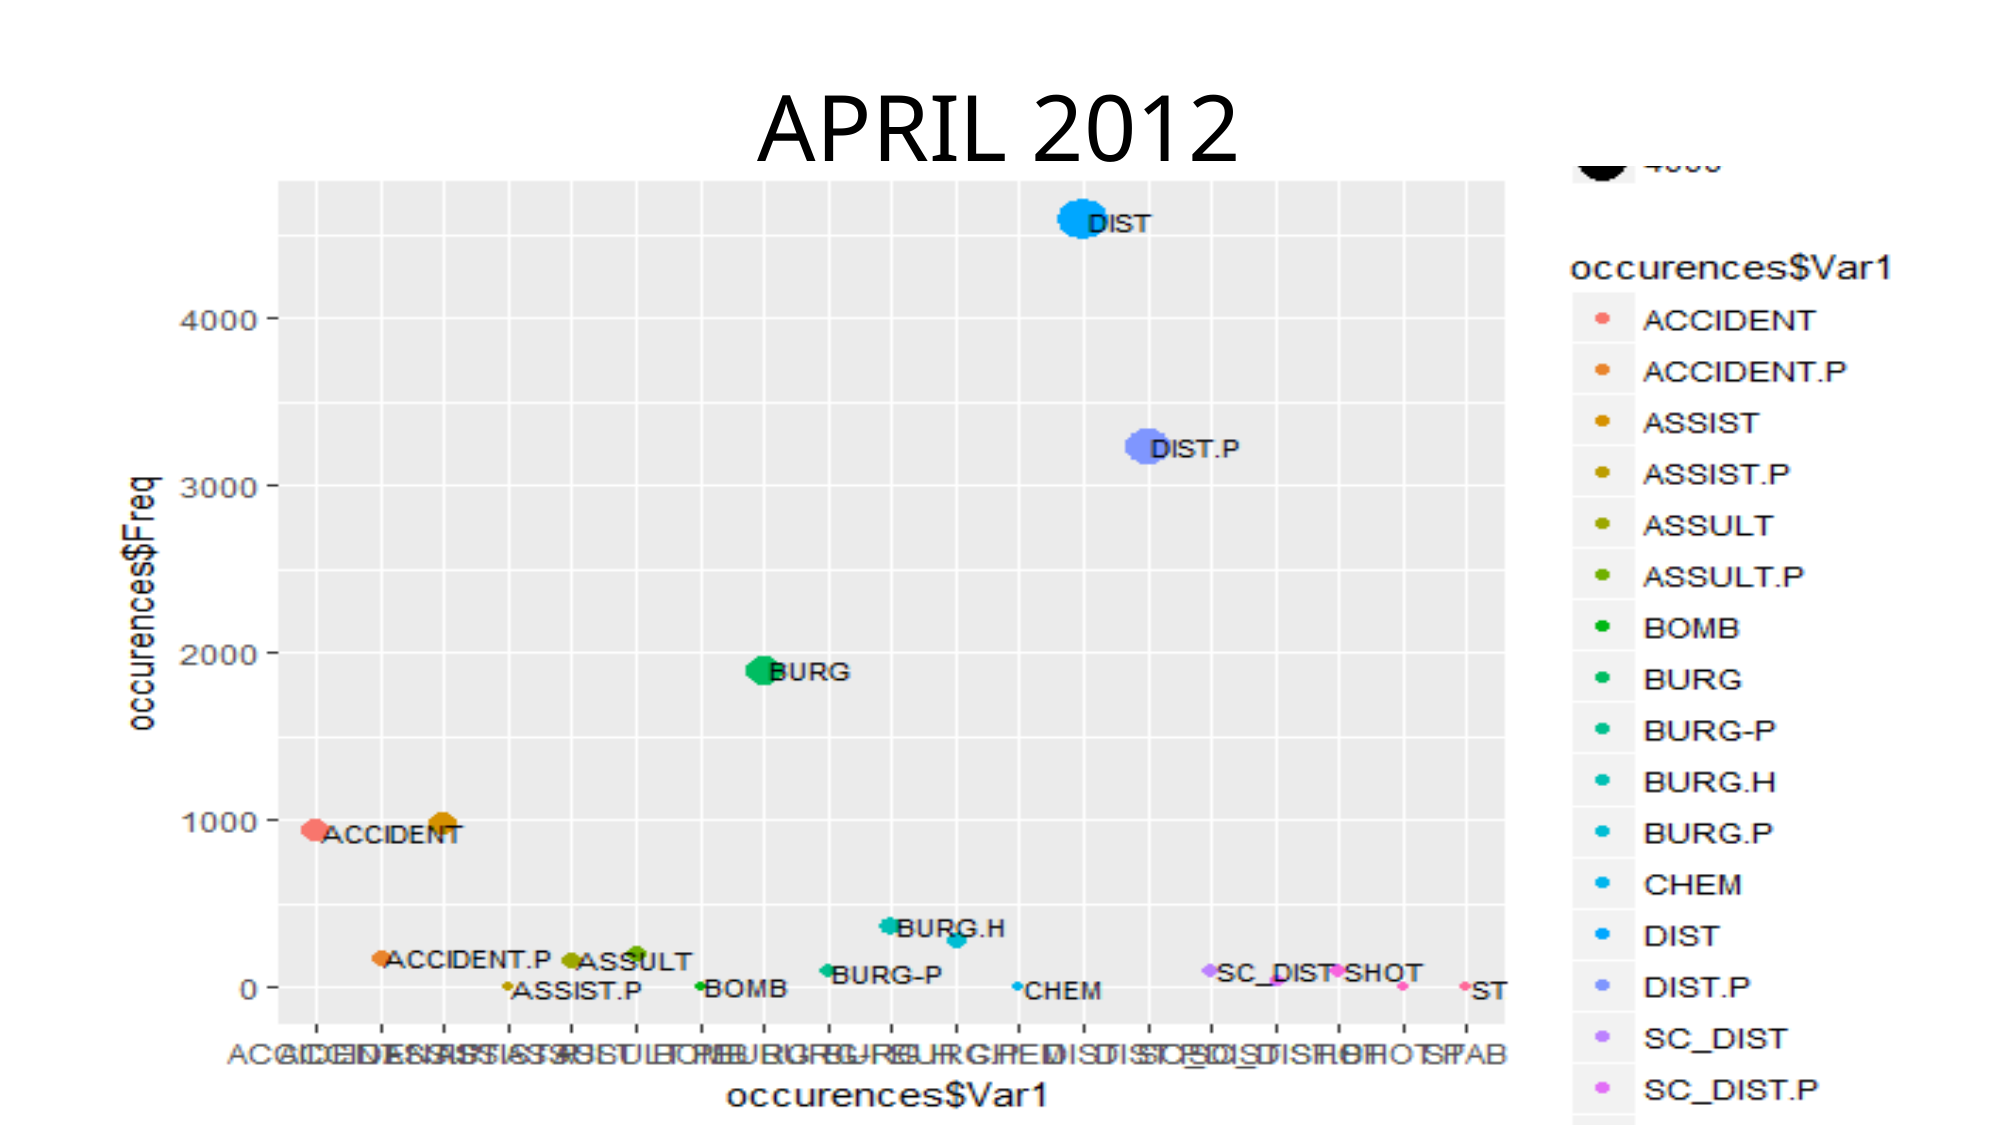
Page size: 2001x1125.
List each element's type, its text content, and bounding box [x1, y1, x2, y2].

title APRIL 2012 [137, 23, 1863, 166]
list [98, 166, 1939, 1125]
